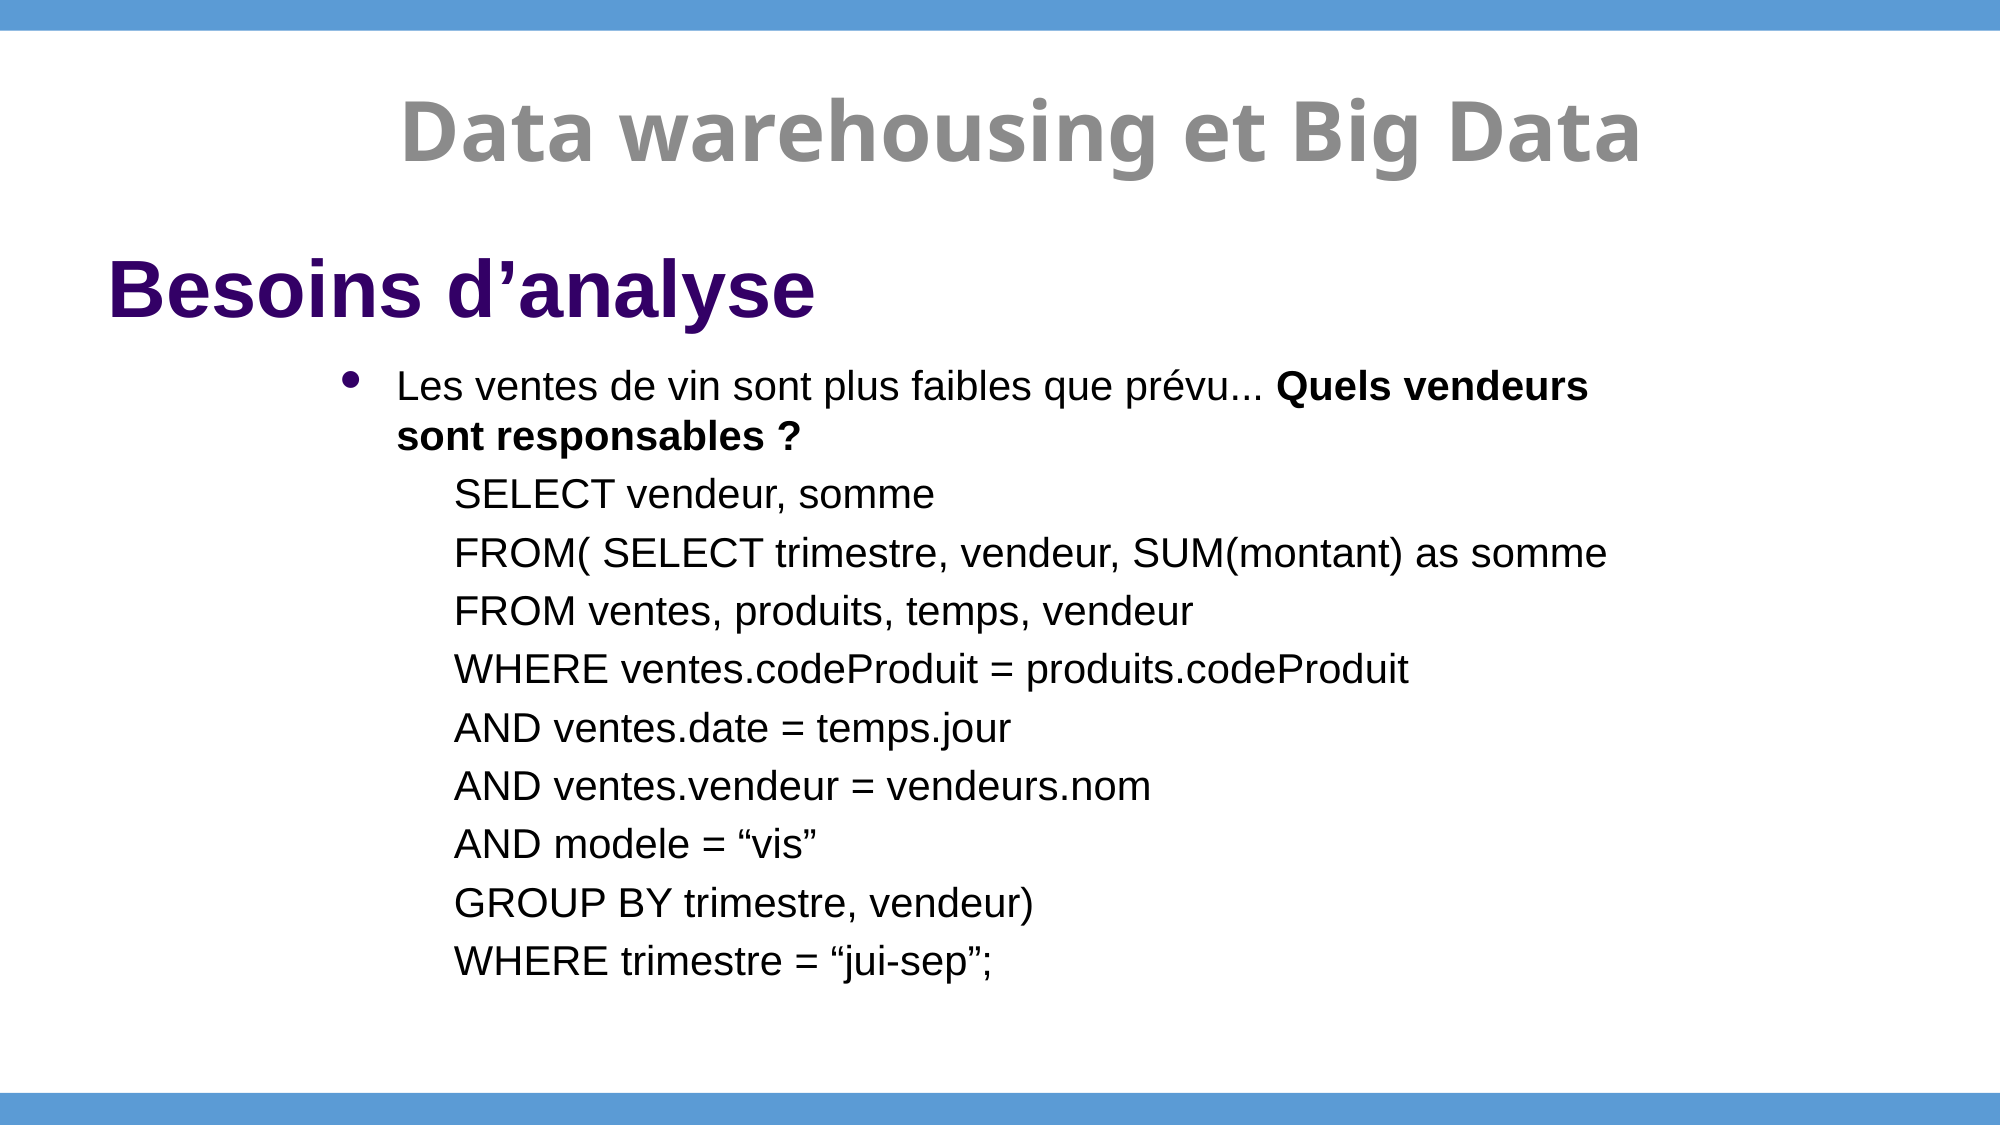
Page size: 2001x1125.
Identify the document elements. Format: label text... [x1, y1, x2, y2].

text_box [0, 1092, 2000, 1125]
list Les ventes de vin sont plus faibles que prévu... Quels vendeurs sont responsables ? SELECT vendeur, somme FROM( SELECT trimestre, vendeur, SUM(montant) as somme FROM ventes, produits, temps, vendeur WHERE ventes.codeProduit = produits.codeProduit AND ventes.date = temps.jour AND ventes.vendeur = vendeurs.nom AND modele = “vis” GROUP BY trimestre, vendeur) WHERE trimestre = “jui-sep”; [324, 351, 1675, 1073]
title Besoins d’analyse [92, 229, 1743, 342]
text_box Data warehousing et Big Data [72, 49, 1972, 208]
text_box [0, 0, 2000, 31]
